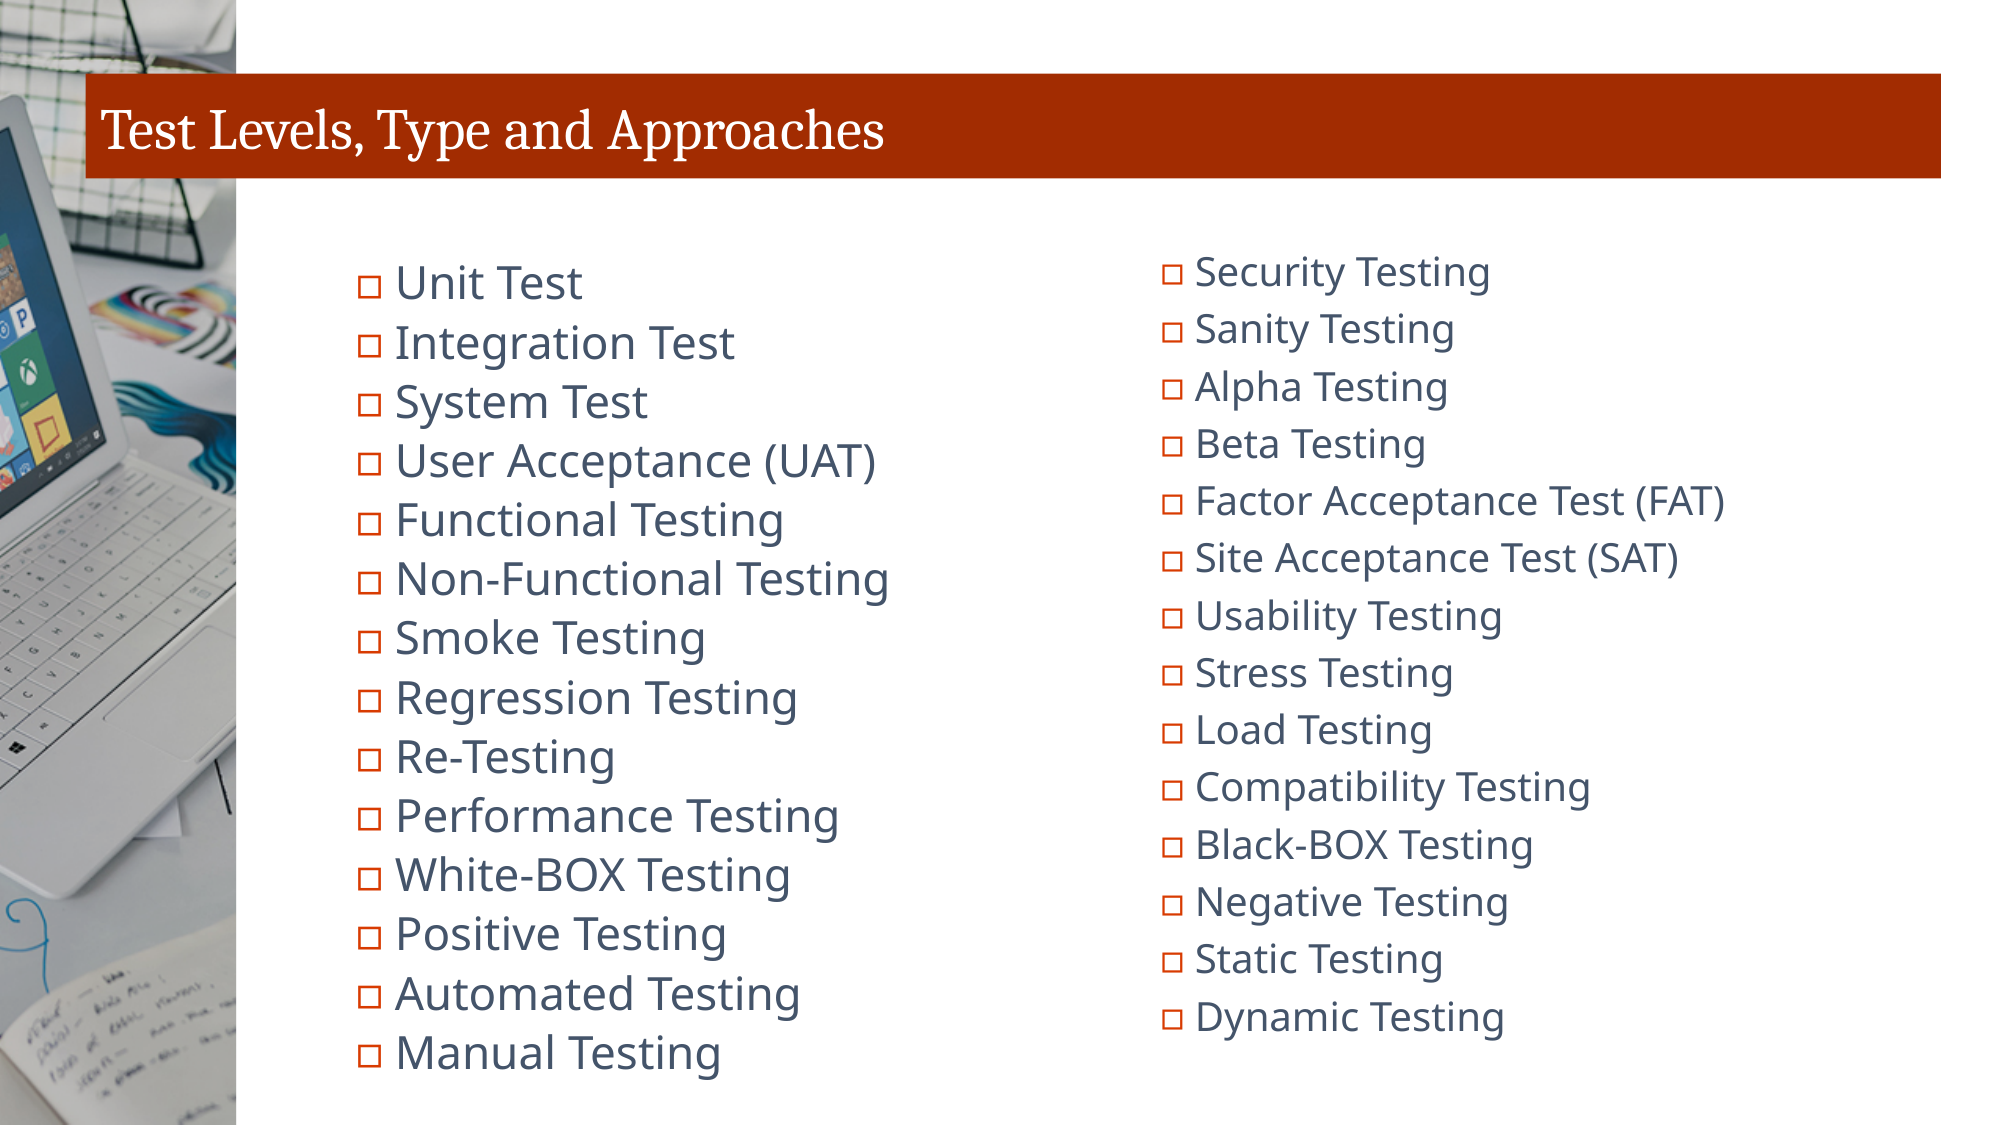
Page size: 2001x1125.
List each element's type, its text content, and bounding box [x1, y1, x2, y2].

picture [0, 0, 237, 1125]
text_box Unit Test Integration Test System Test User Acceptance (UAT) Functional Testing Non-Functional Testing Smoke Testing Regression Testing Re-Testing Performance Testing White-BOX Testing Positive Testing Automated Testing Manual Testing [271, 246, 1046, 1043]
text_box Security Testing Sanity Testing Alpha Testing Beta Testing Factor Acceptance Test (FAT) Site Acceptance Test (SAT) Usability Testing Stress Testing Load Testing Compatibility Testing Black-BOX Testing Negative Testing Static Testing Dynamic Testing [1083, 234, 2000, 1056]
title Test Levels, Type and Approaches [85, 73, 1941, 179]
